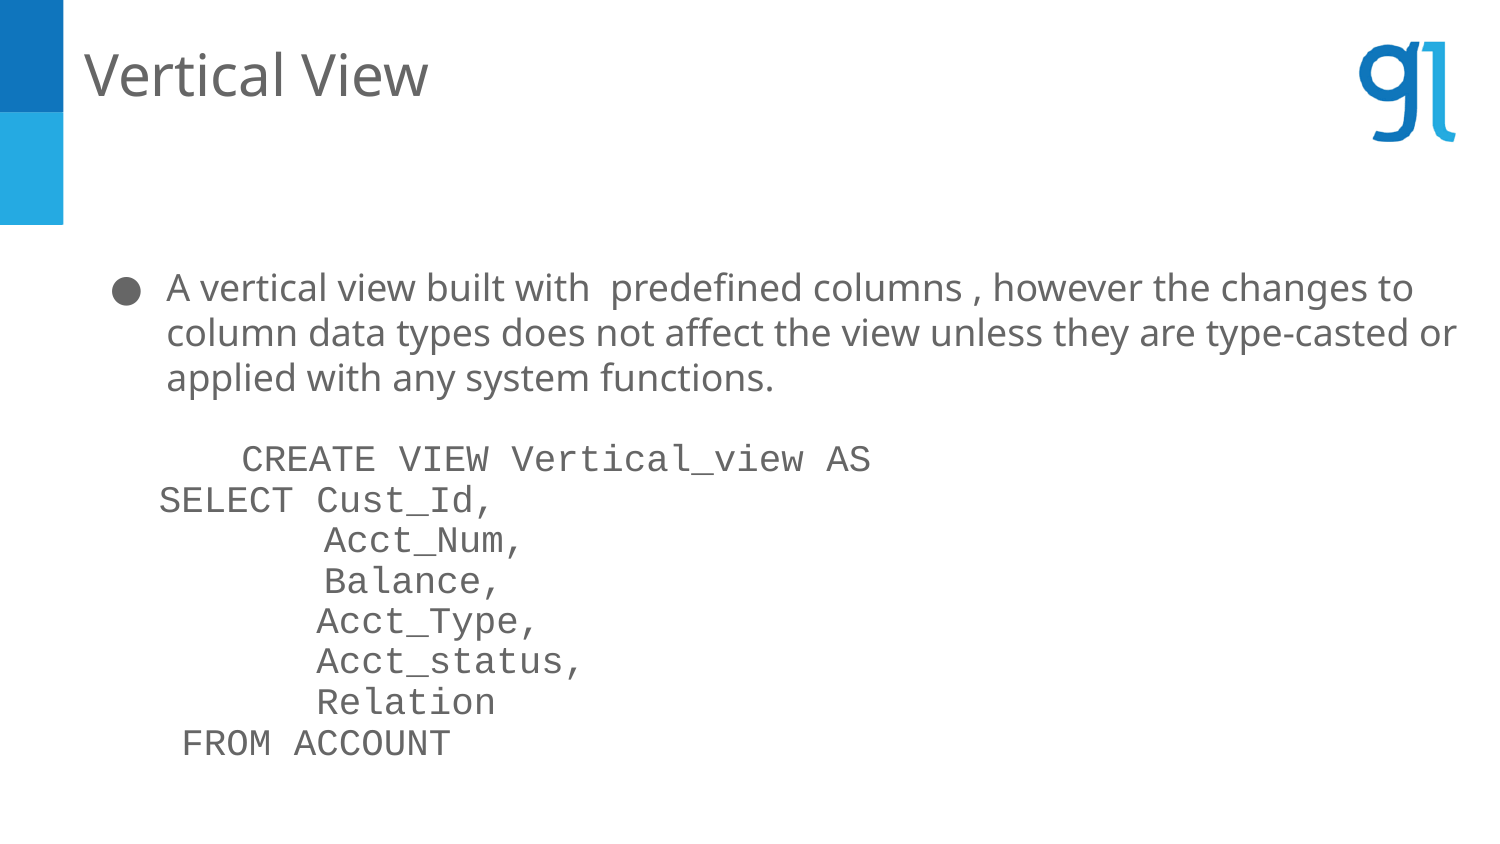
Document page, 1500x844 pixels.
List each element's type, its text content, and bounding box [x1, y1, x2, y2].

picture [1331, 17, 1482, 169]
text_box A vertical view built with predefined columns , however the changes to column data types does not affect the view unless they are type-casted or applied with any system functions. CREATE VIEW Vertical_view AS SELECT Cust_Id, Acct_Num, Balance, Acct_Type, Acct_status, Relation FROM ACCOUNT [76, 248, 1489, 790]
text_box Vertical View [69, 23, 1335, 110]
